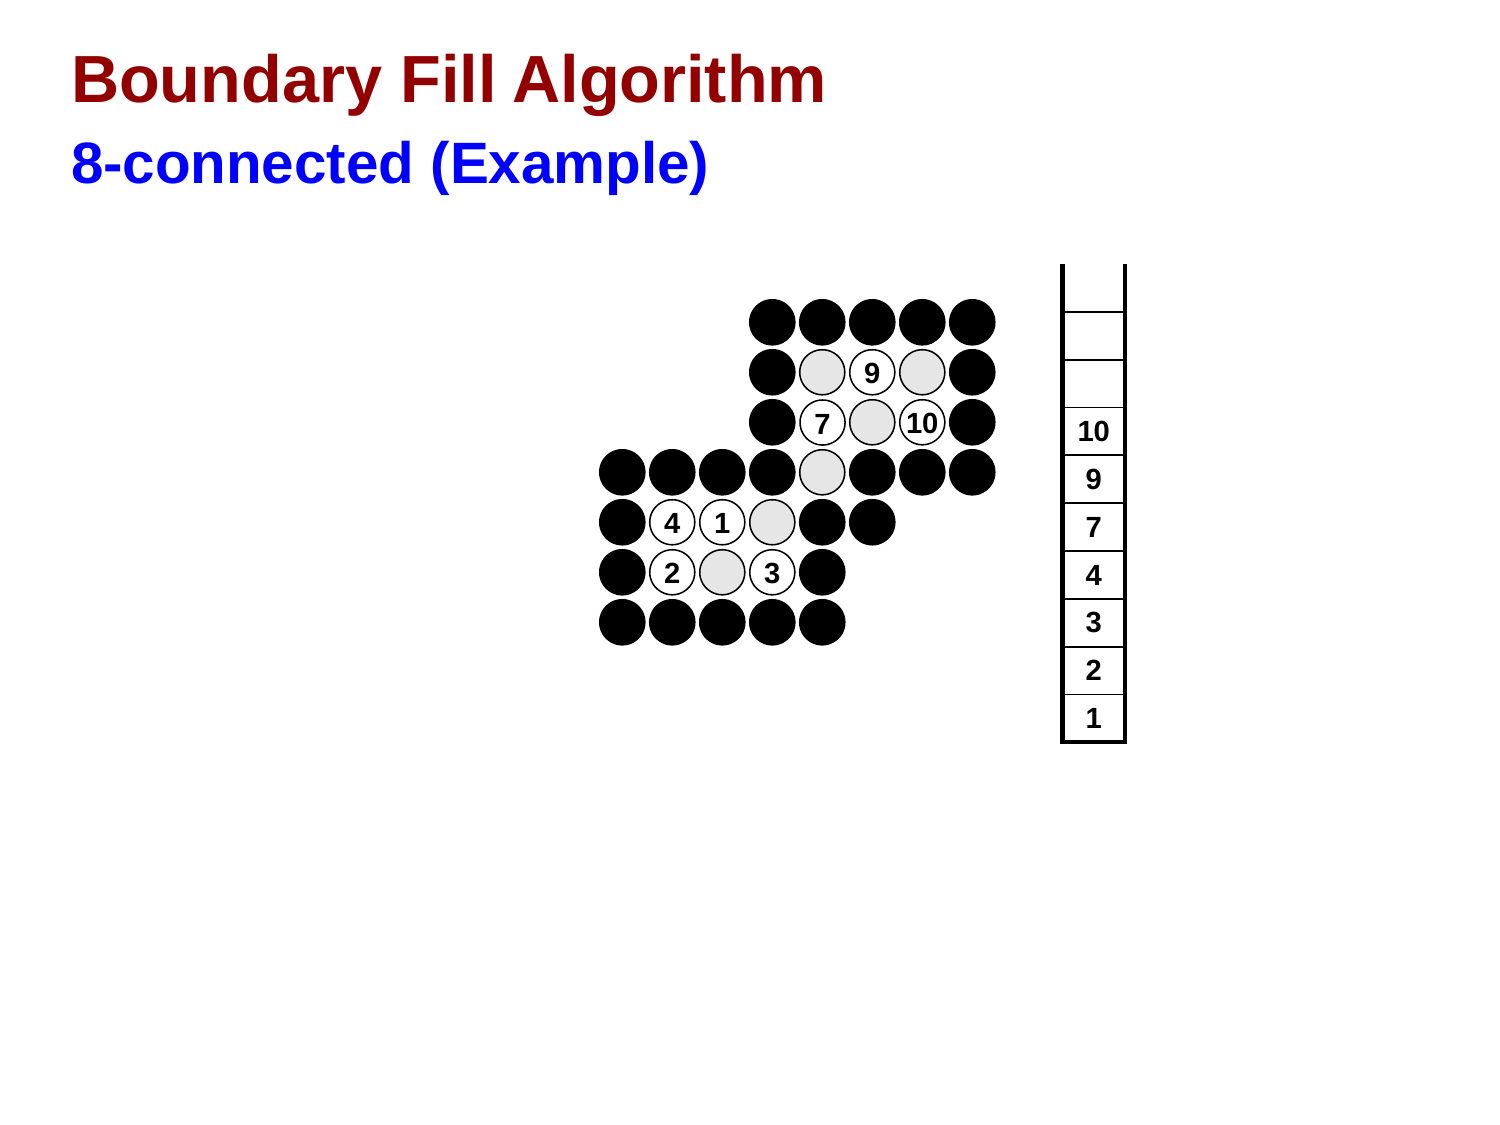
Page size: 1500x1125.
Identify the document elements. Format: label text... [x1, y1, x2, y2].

table_cell 7 [1065, 504, 1123, 550]
text_box Boundary Fill Algorithm 8-connected (Example) [56, 37, 1444, 205]
table_header [1065, 264, 1123, 311]
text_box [599, 299, 995, 645]
table_cell 10 [1065, 408, 1123, 454]
table_cell 1 [1065, 695, 1123, 740]
table_cell 2 [1065, 648, 1123, 694]
table_cell [1065, 361, 1123, 407]
table_cell 9 [1065, 456, 1123, 502]
table_cell 4 [1065, 552, 1123, 598]
table_cell [1065, 313, 1123, 359]
table_cell 3 [1065, 600, 1123, 646]
